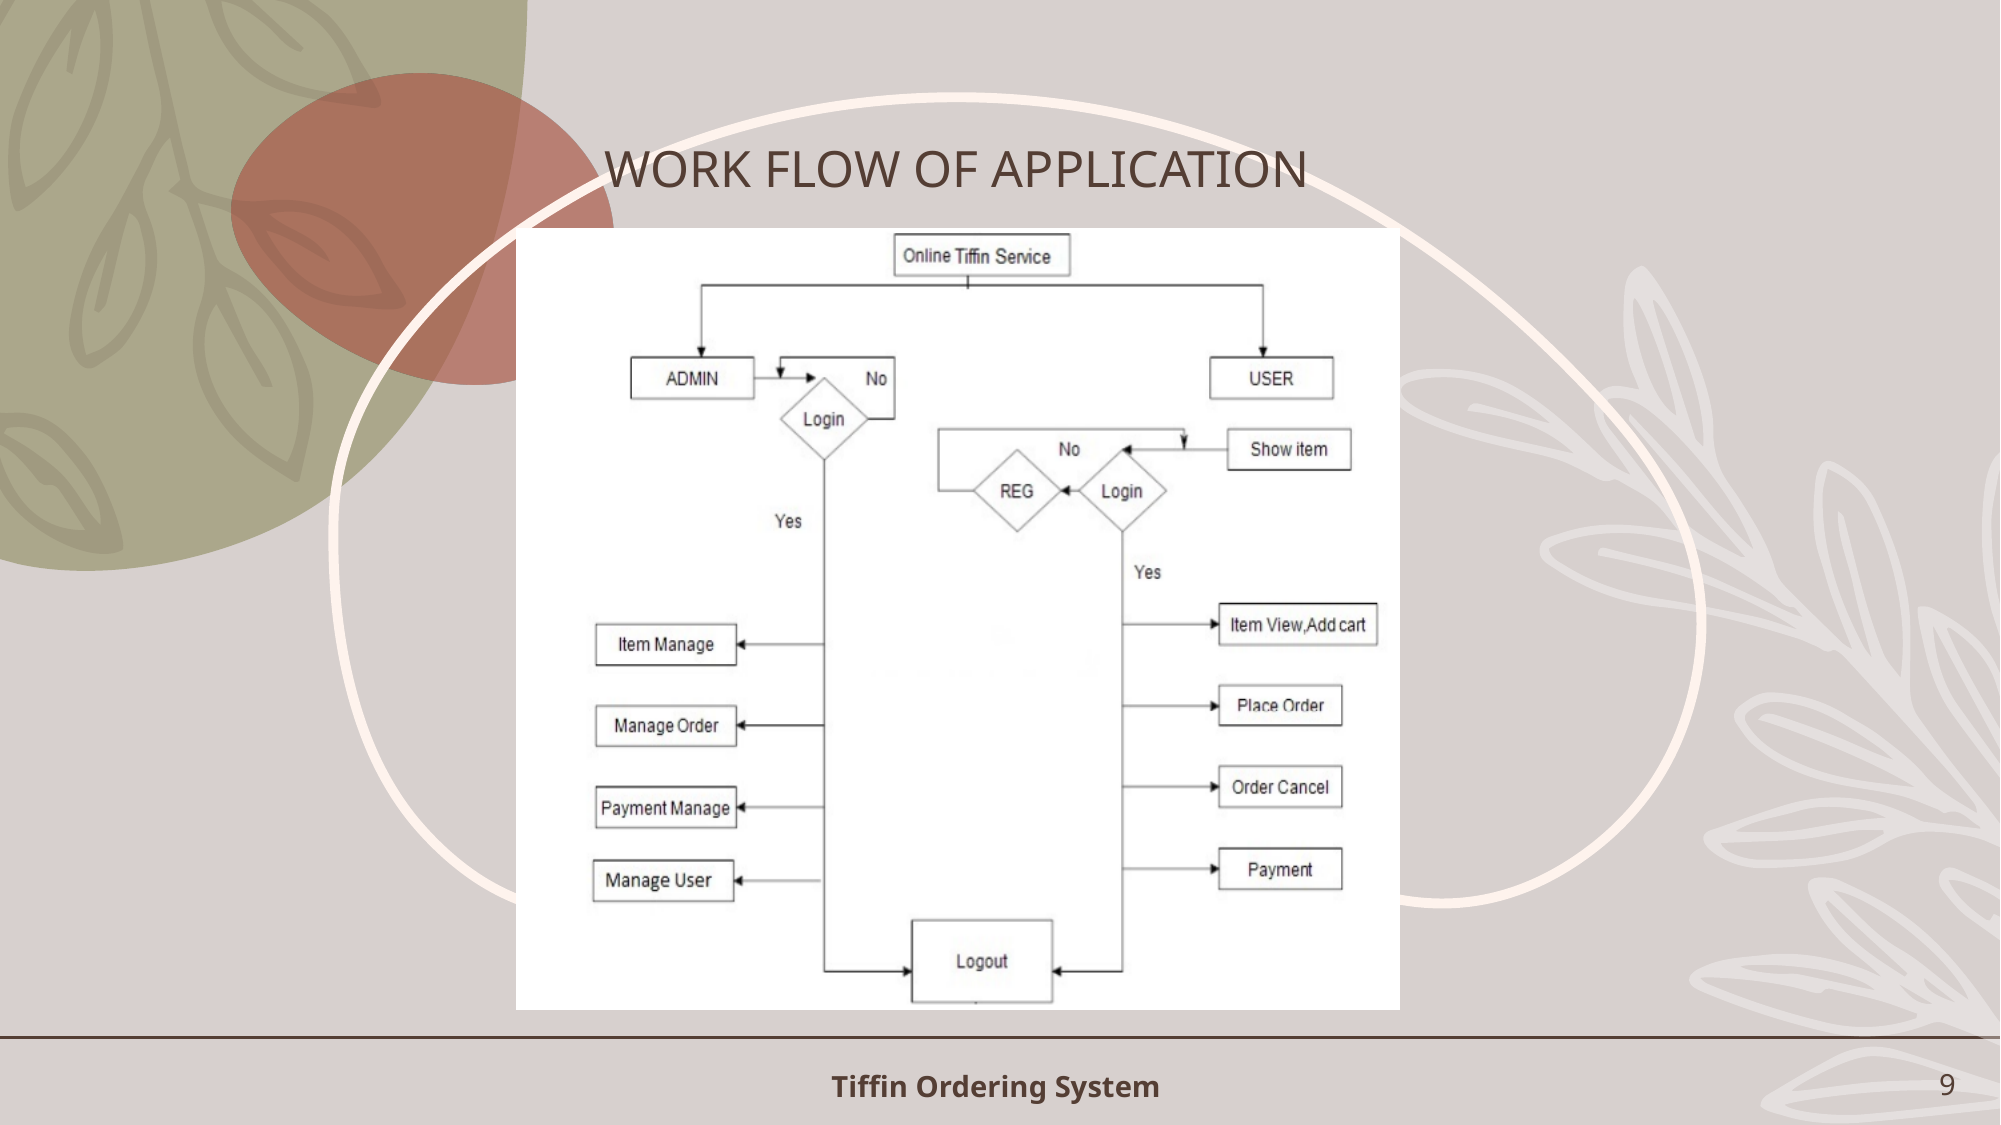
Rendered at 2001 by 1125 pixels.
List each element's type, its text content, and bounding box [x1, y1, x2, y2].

slide_number 9 [1808, 1060, 1971, 1112]
picture [380, 227, 1400, 1010]
picture [231, 73, 614, 115]
picture [231, 227, 514, 385]
footer Tiffin Ordering System [717, 1060, 1282, 1112]
title Work Flow Of APPLICATION [94, 115, 1820, 227]
